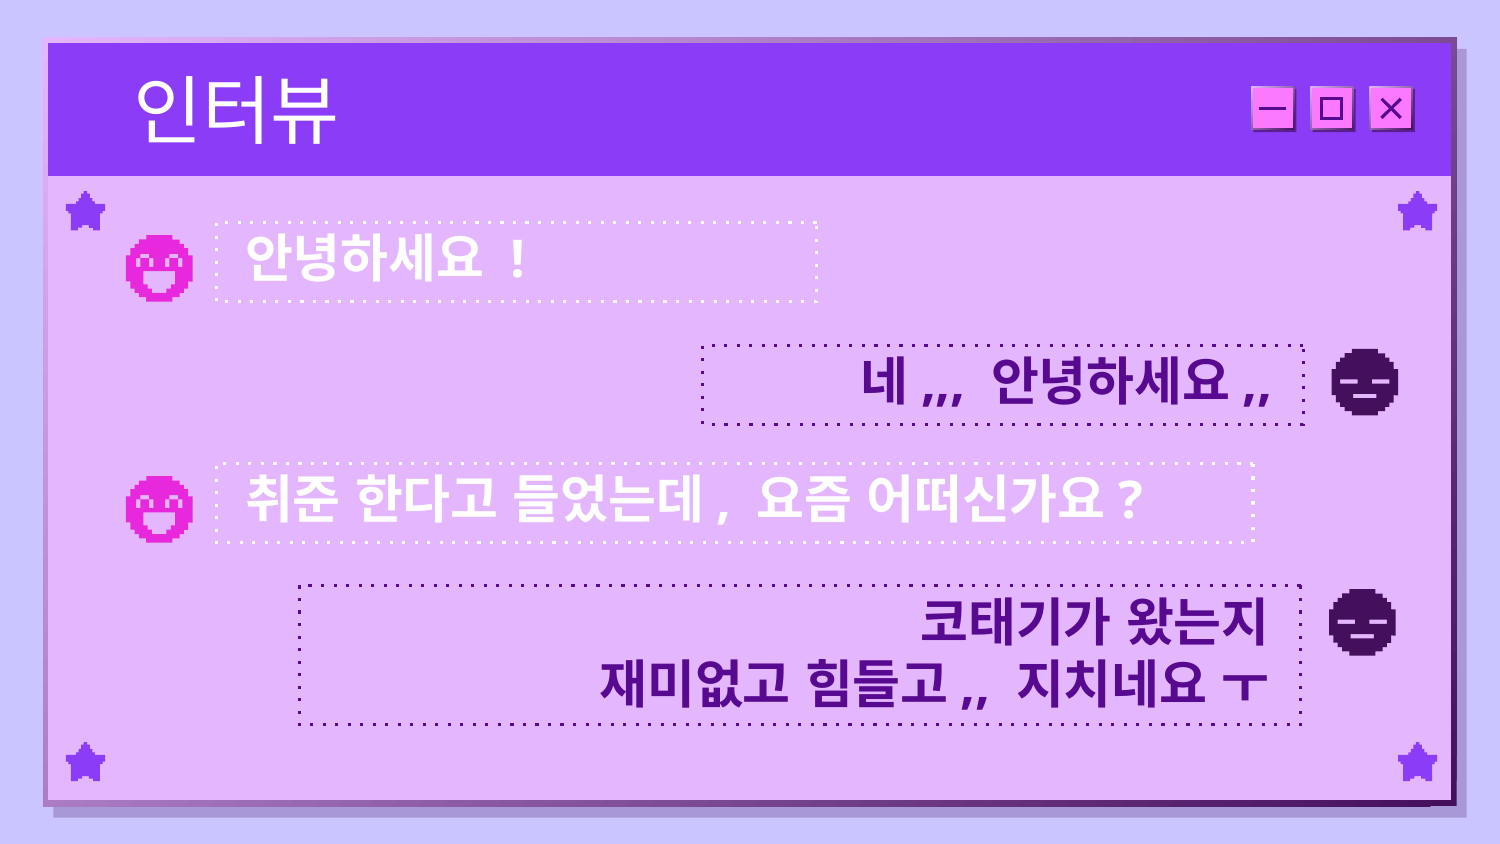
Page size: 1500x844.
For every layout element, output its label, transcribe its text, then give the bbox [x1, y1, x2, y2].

title 안녕하세요 ! [229, 210, 701, 298]
text_box [65, 742, 106, 782]
text_box [216, 463, 1254, 543]
text_box [1398, 742, 1438, 782]
text_box [65, 191, 106, 231]
text_box [125, 476, 193, 543]
text_box [702, 345, 1304, 425]
text_box [299, 585, 1301, 725]
text_box [125, 235, 193, 302]
text_box [1398, 191, 1438, 231]
text_box [216, 222, 817, 302]
title 네,,, 안녕하세요,, [816, 333, 1287, 421]
title 코태기가 왔는지 재미없고 힘들고,, 지치네요 ㅜ [325, 574, 1285, 661]
title 인터뷰 [118, 61, 1077, 156]
title 취준 한다고 들었는데, 요즘 어떠신가요? [229, 451, 1230, 539]
text_box [1329, 589, 1396, 656]
text_box [1331, 348, 1399, 416]
